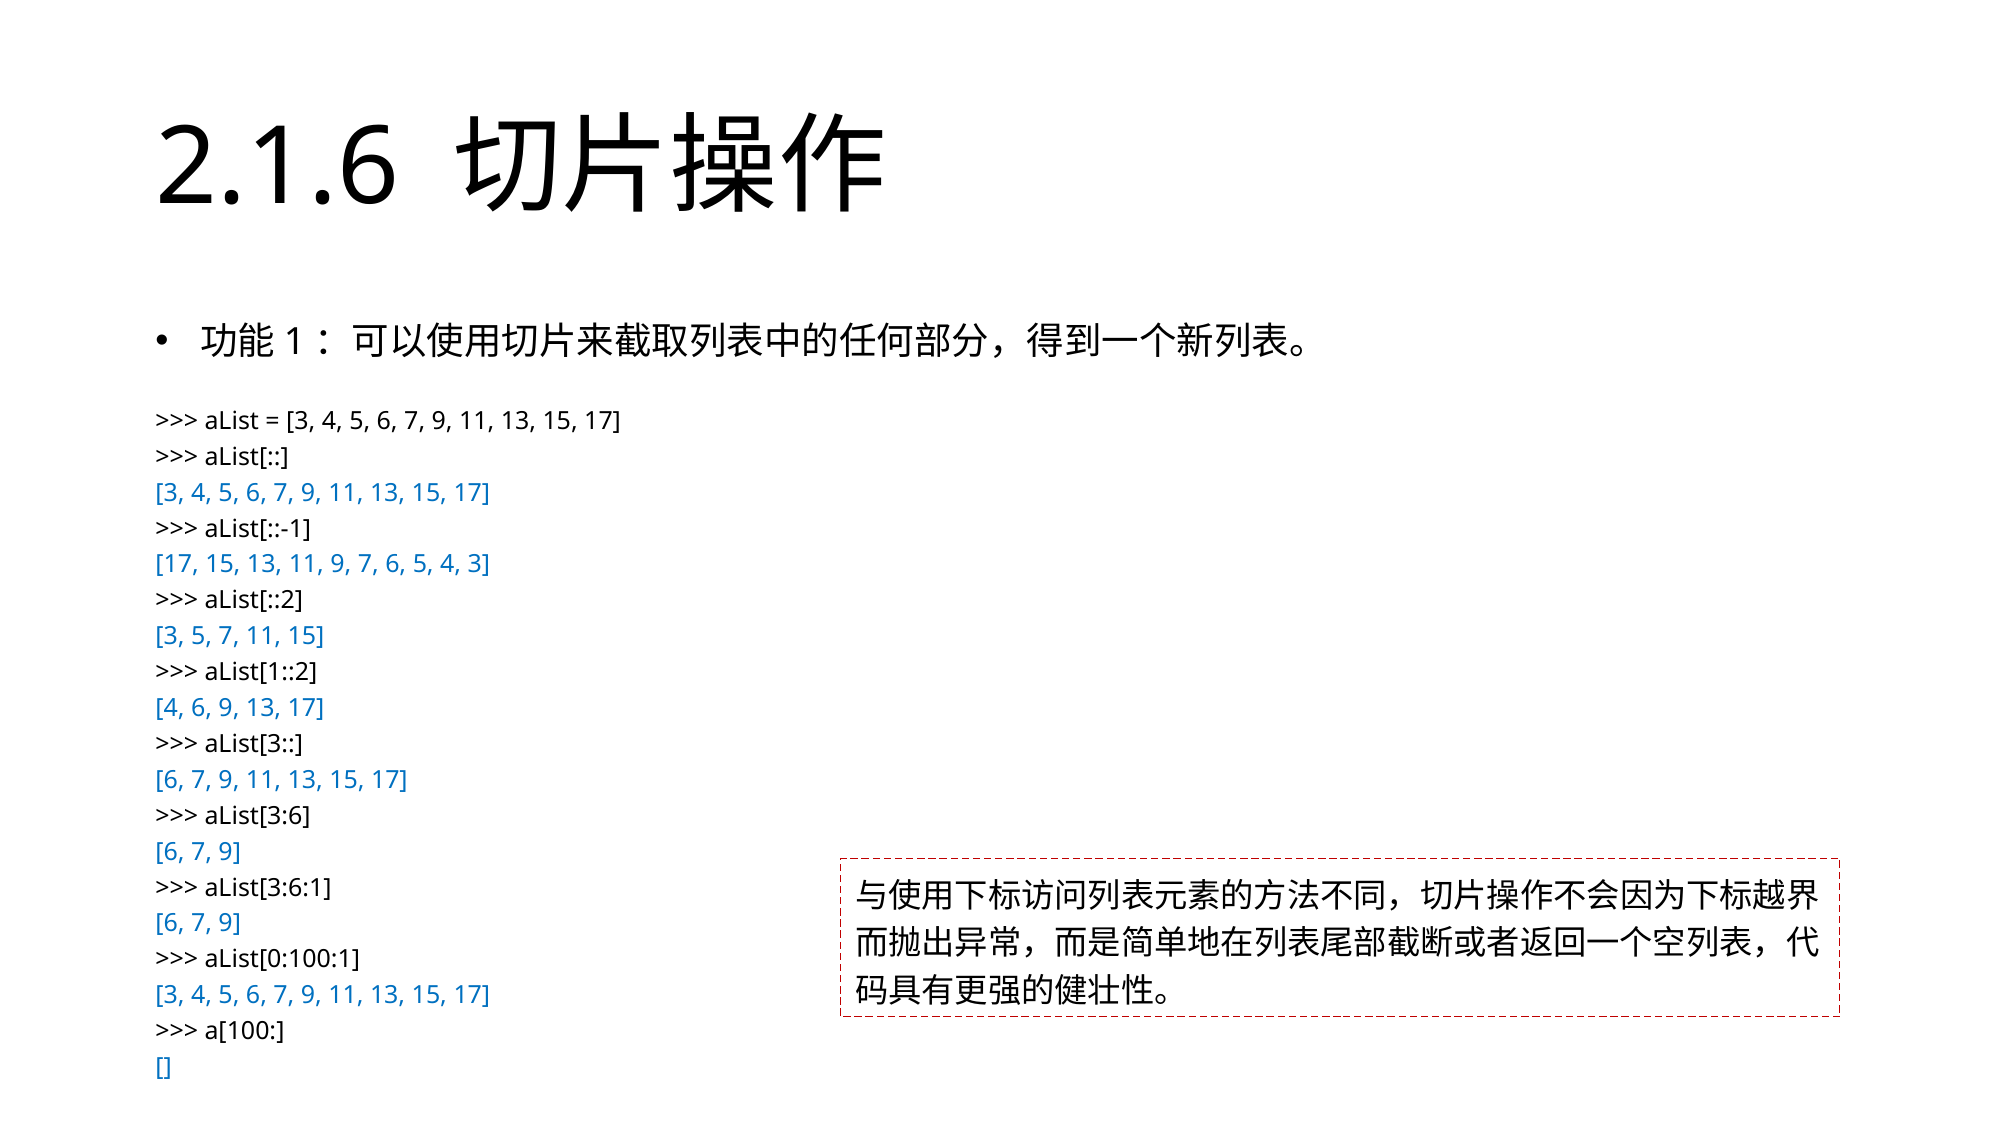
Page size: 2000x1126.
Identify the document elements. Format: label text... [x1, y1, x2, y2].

title 2.1.6 切片操作 [137, 59, 1863, 278]
list 功能1：可以使用切片来截取列表中的任何部分，得到一个新列表。 >>> aList = [3, 4, 5, 6, 7, 9, 11, 13, 15, 17] >>> aList[::] [3, 4, 5, 6, 7, 9, 11, 13, 15, 17] >>> aList[::-1] [17, 15, 13, 11, 9, 7, 6, 5, 4, 3] >>> aList[::2] [3, 5, 7, 11, 15] >>> aList[1::2] [4, 6, 9, 13, 17] >>> aList[3::] [6, 7, 9, 11, 13, 15, 17] >>> aList[3:6] [6, 7, 9] >>> aList[3:6:1] [6, 7, 9] >>> aList[0:100:1] [3, 4, 5, 6, 7, 9, 11, 13, 15, 17] >>> a[100:] [] [137, 299, 1863, 1014]
text_box 与使用下标访问列表元素的方法不同，切片操作不会因为下标越界而抛出异常，而是简单地在列表尾部截断或者返回一个空列表，代码具有更强的健壮性。 [840, 858, 1840, 1017]
